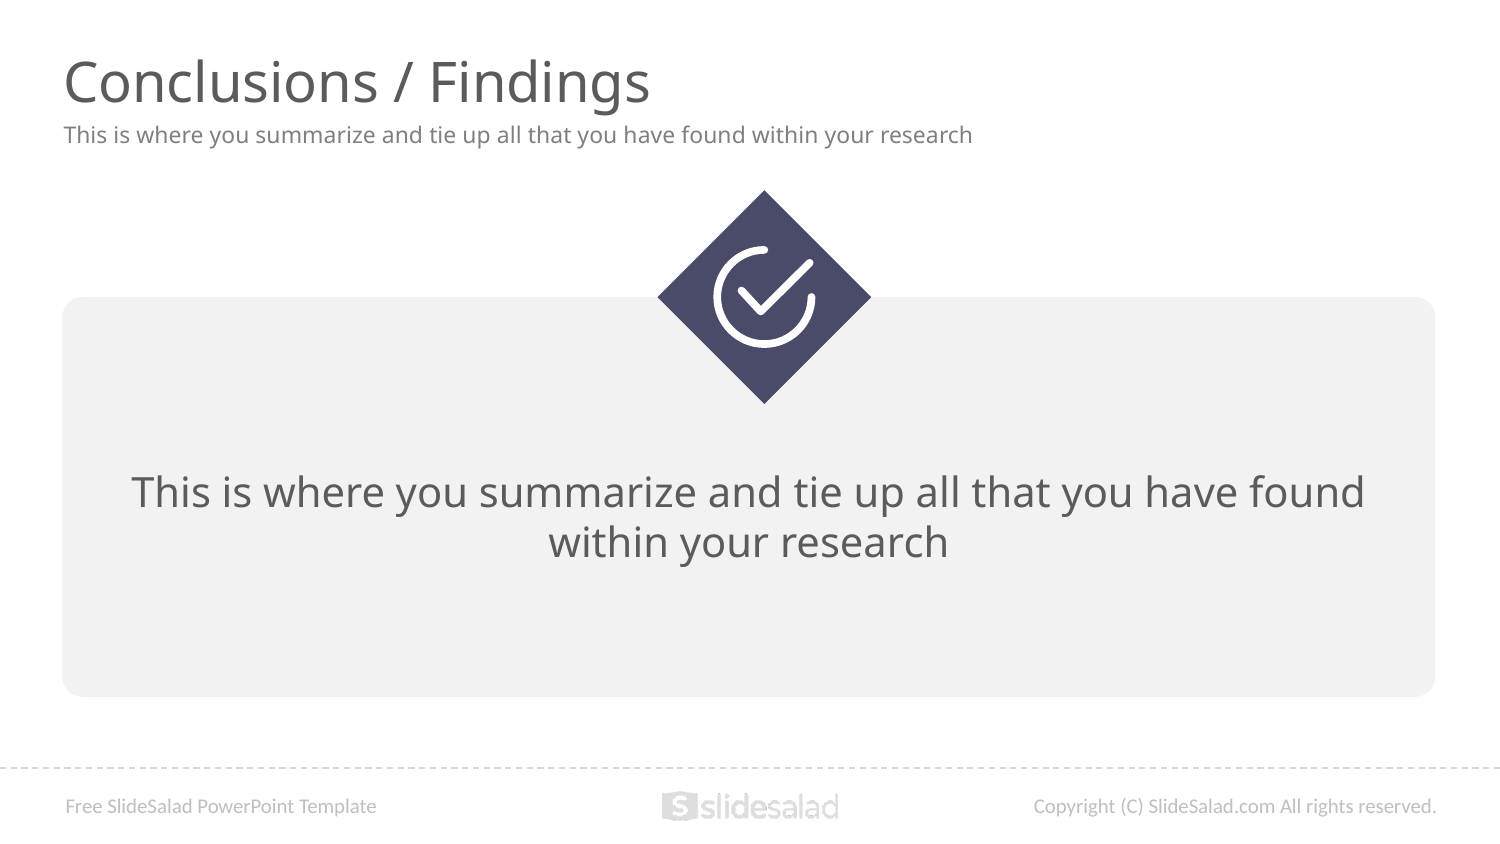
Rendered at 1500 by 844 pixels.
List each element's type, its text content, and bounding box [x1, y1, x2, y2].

list This is where you summarize and tie up all that you have found within your research [63, 119, 1437, 149]
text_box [713, 245, 816, 349]
text_box [715, 355, 814, 404]
picture [662, 791, 838, 823]
text_box [657, 190, 872, 349]
text_box This is where you summarize and tie up all that you have found within your research [62, 296, 1436, 697]
title Conclusions / Findings [63, 46, 1437, 114]
